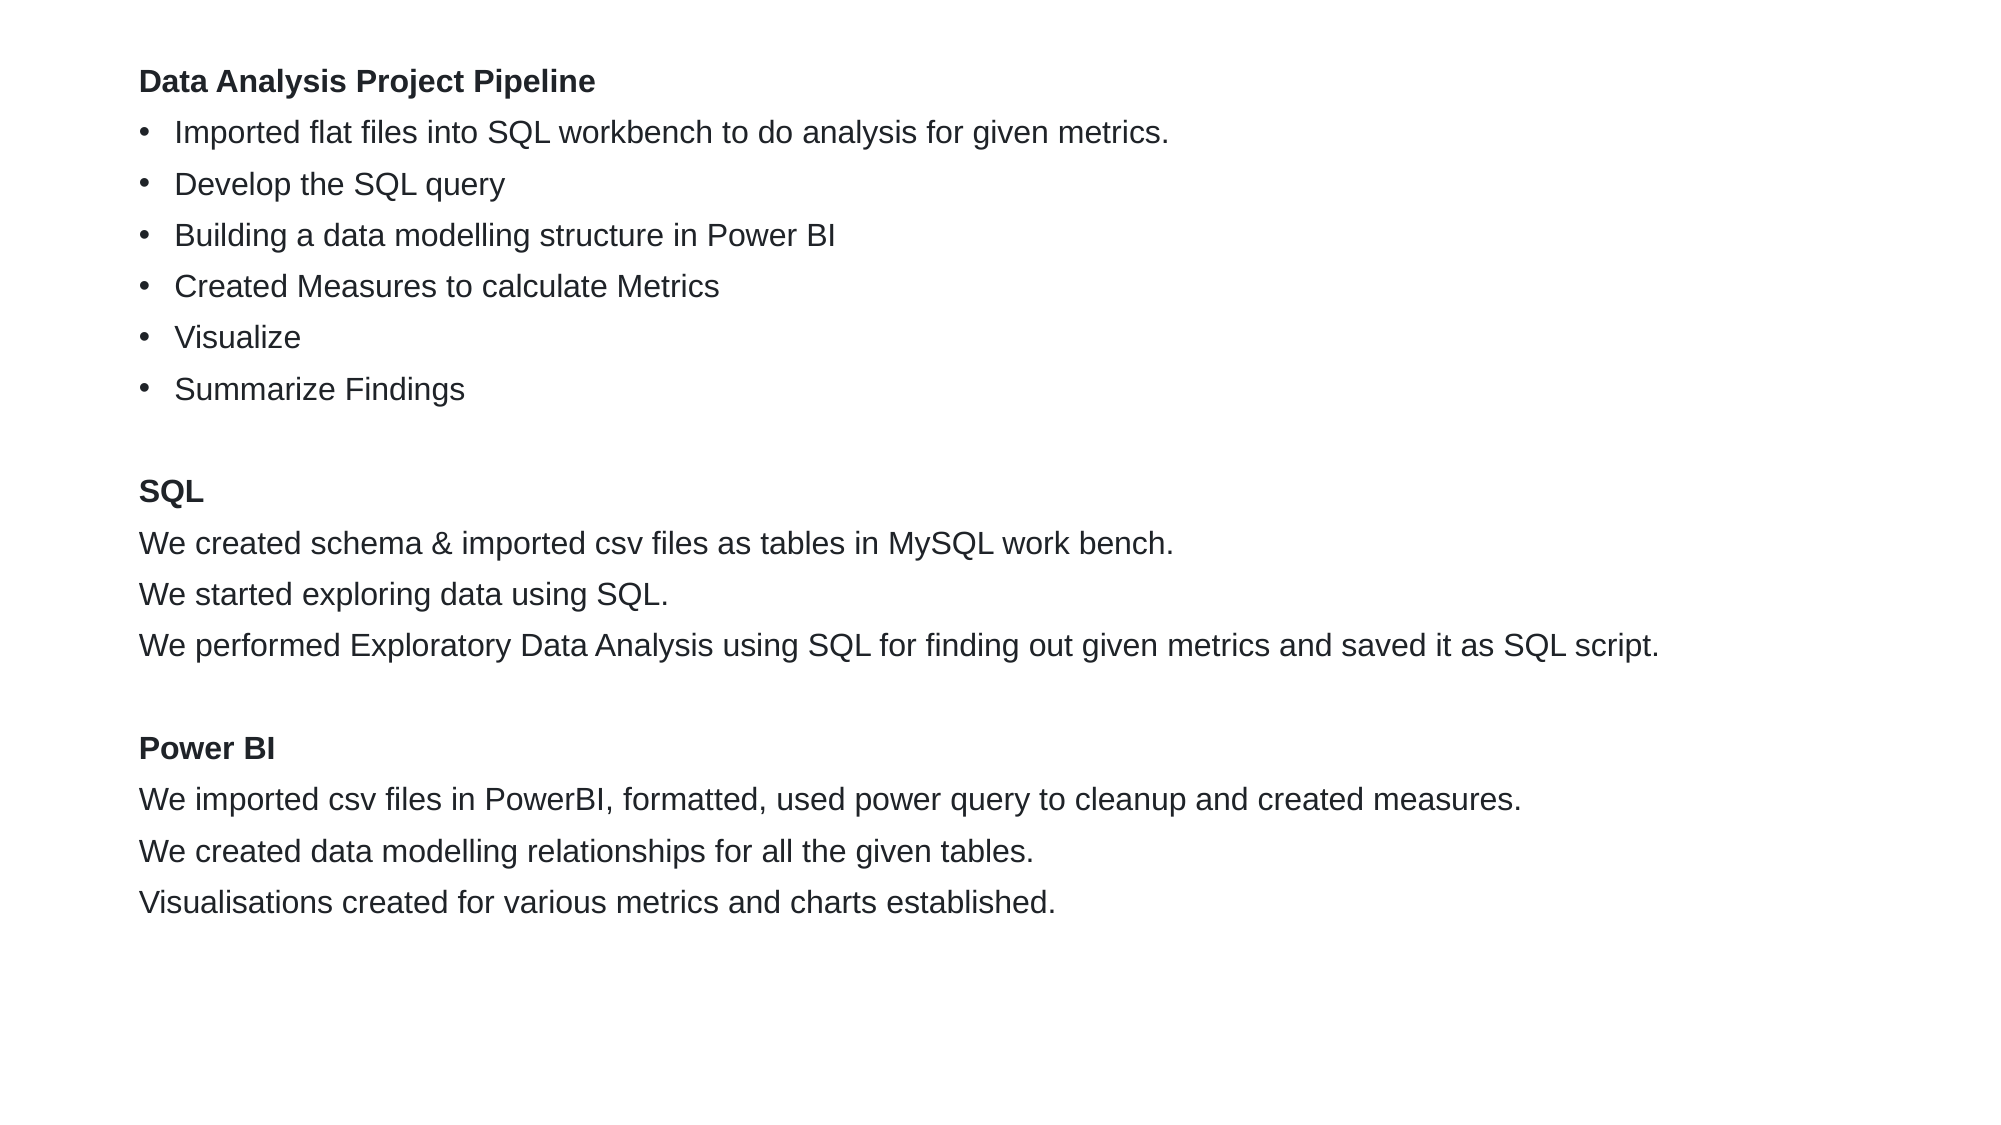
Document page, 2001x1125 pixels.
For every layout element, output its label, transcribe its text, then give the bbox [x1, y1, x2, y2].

list Data Analysis Project Pipeline Imported flat files into SQL workbench to do analysis for given metrics. Develop the SQL query Building a data modelling structure in Power BI Created Measures to calculate Metrics Visualize Summarize Findings SQL We created schema & imported csv files as tables in MySQL work bench. We started exploring data using SQL. We performed Exploratory Data Analysis using SQL for finding out given metrics and saved it as SQL script. Power BI We imported csv files in PowerBI, formatted, used power query to cleanup and created measures. We created data modelling relationships for all the given tables. Visualisations created for various metrics and charts established. [123, 57, 1849, 938]
